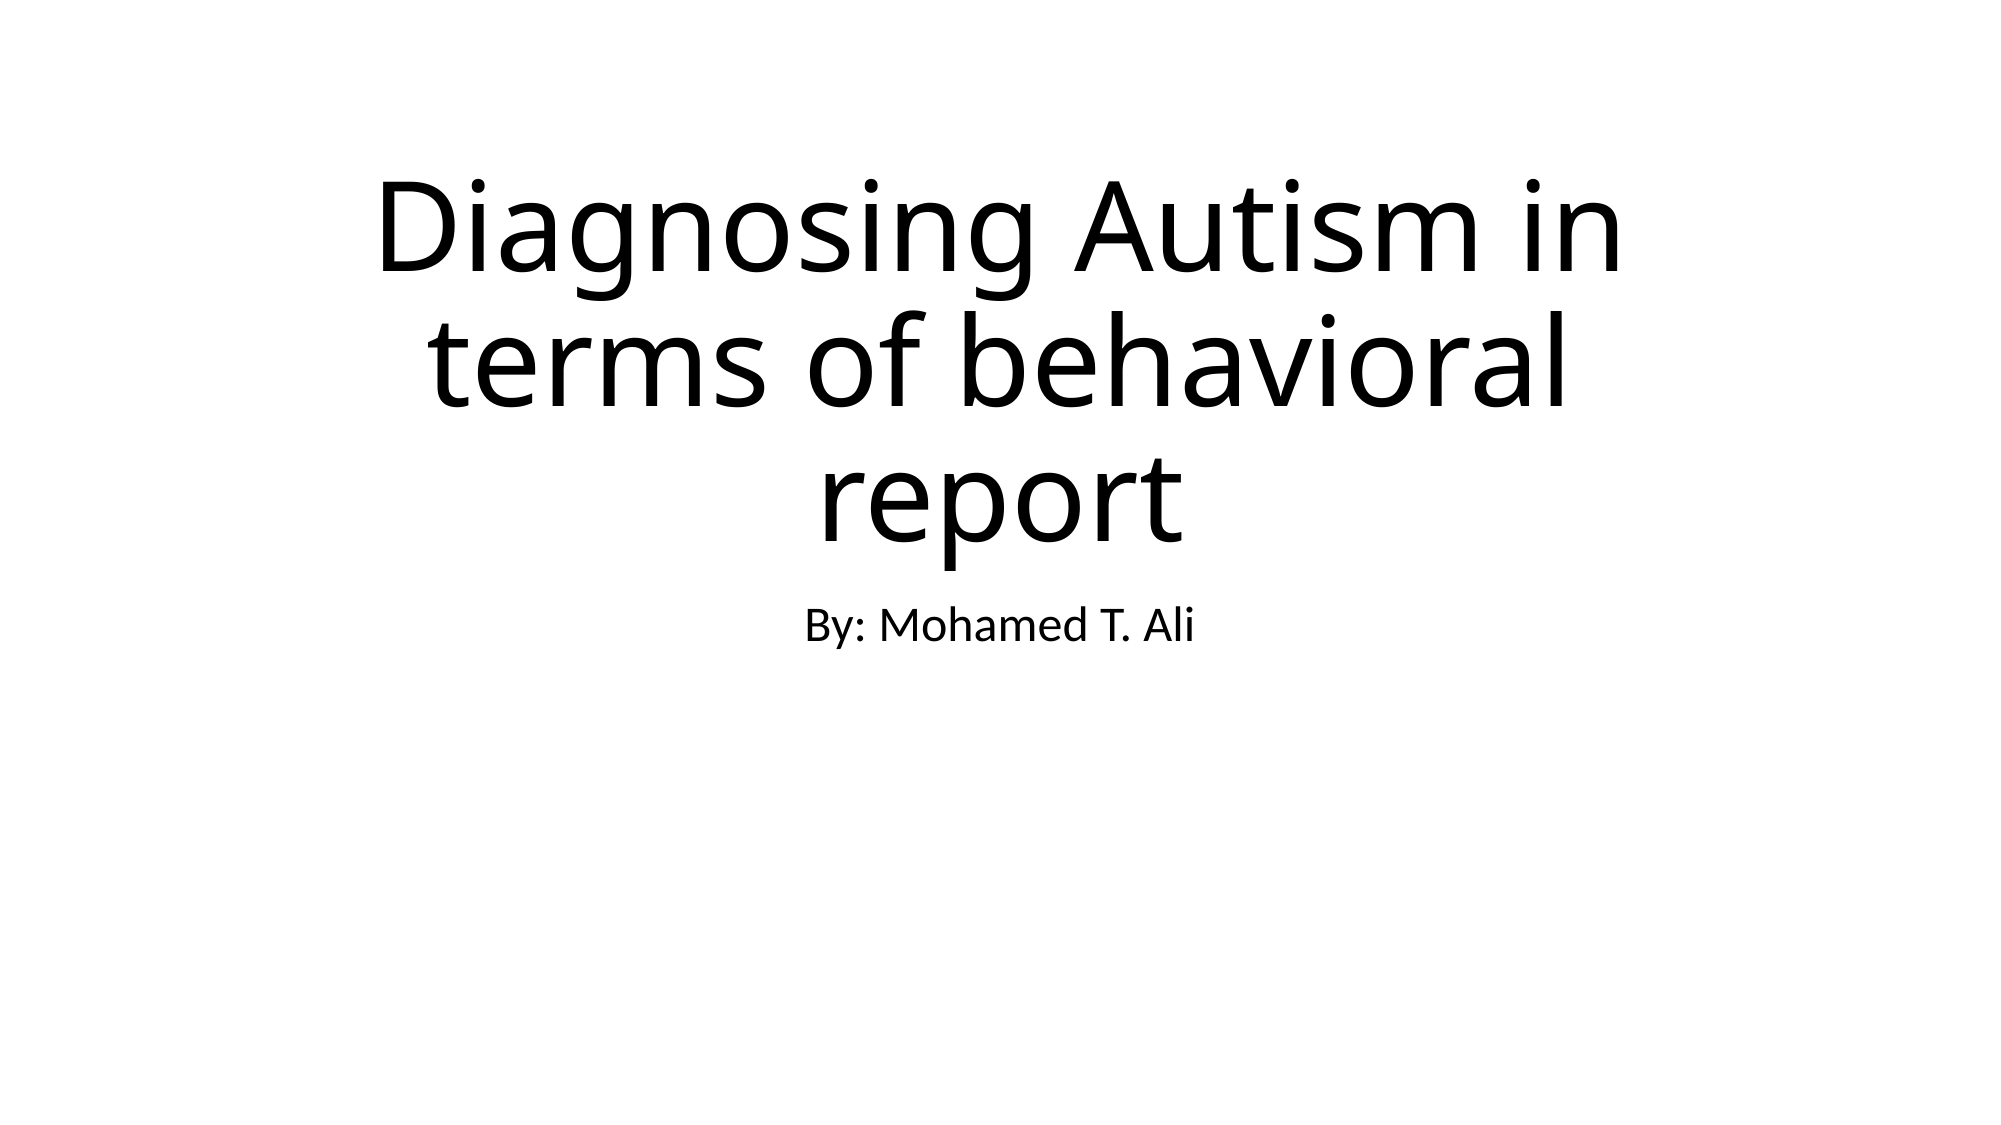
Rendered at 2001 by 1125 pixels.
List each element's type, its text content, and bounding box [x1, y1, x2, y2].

title Diagnosing Autism in terms of behavioral report [249, 184, 1750, 576]
subtitle By: Mohamed T. Ali [249, 590, 1750, 863]
